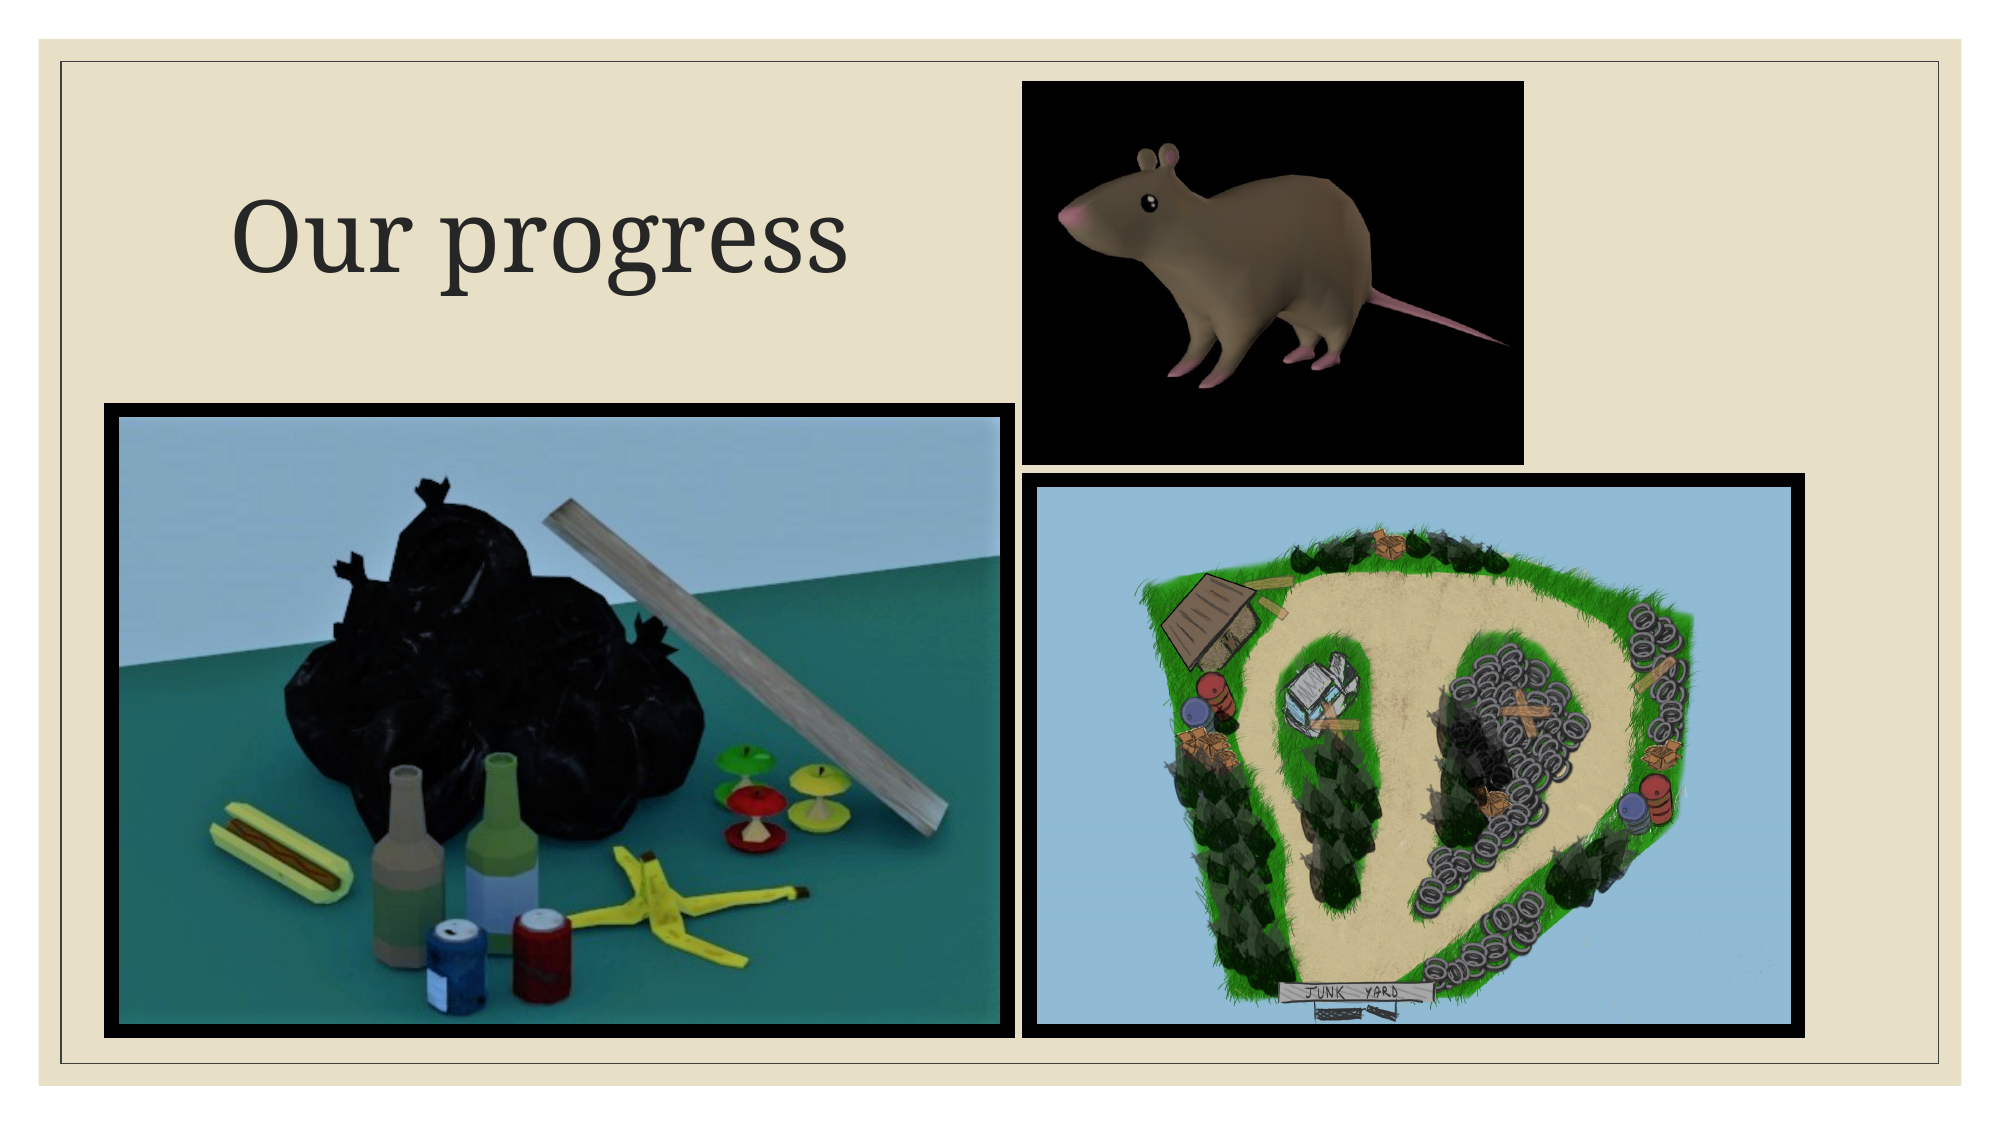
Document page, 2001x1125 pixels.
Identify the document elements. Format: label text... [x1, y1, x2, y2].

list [1036, 95, 1510, 451]
picture [118, 417, 1000, 1024]
title Our progress [156, 127, 924, 353]
picture [1036, 487, 1791, 1024]
